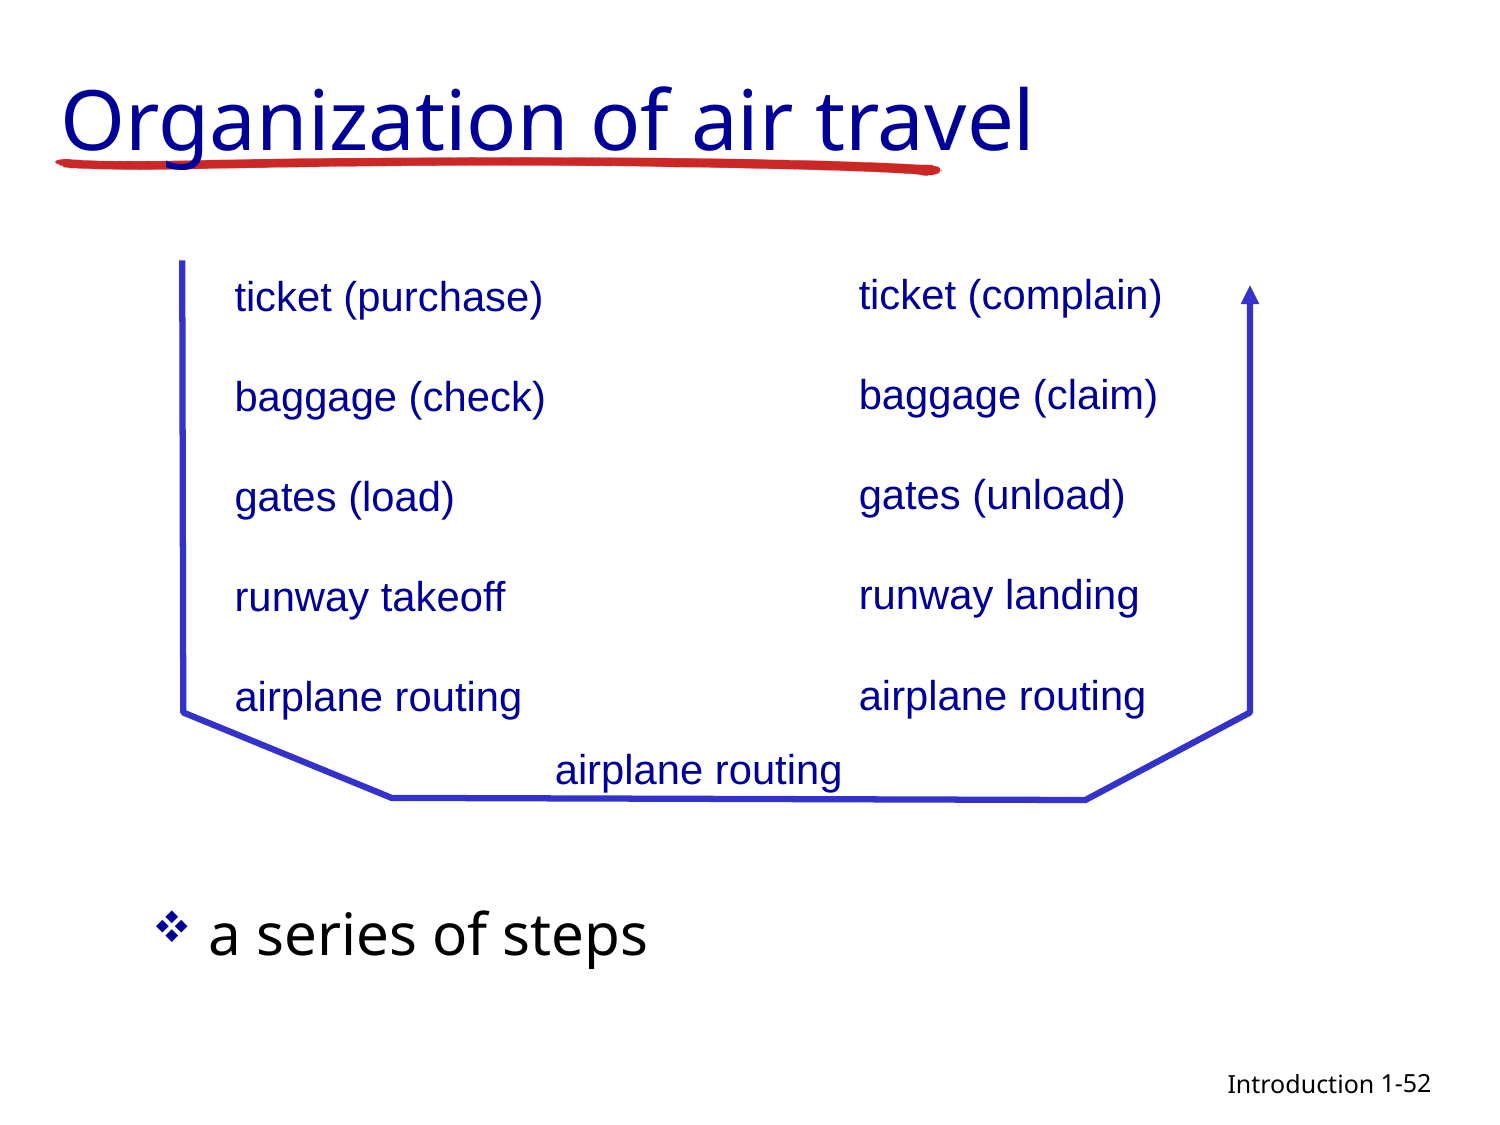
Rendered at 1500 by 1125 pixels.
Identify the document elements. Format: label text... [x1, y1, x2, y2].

list a series of steps [137, 900, 1413, 990]
picture [50, 152, 952, 181]
slide_number 1-52 [1365, 1059, 1477, 1106]
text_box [181, 260, 1251, 801]
footer Introduction [914, 1060, 1391, 1109]
title Organization of air travel [45, 23, 1321, 212]
